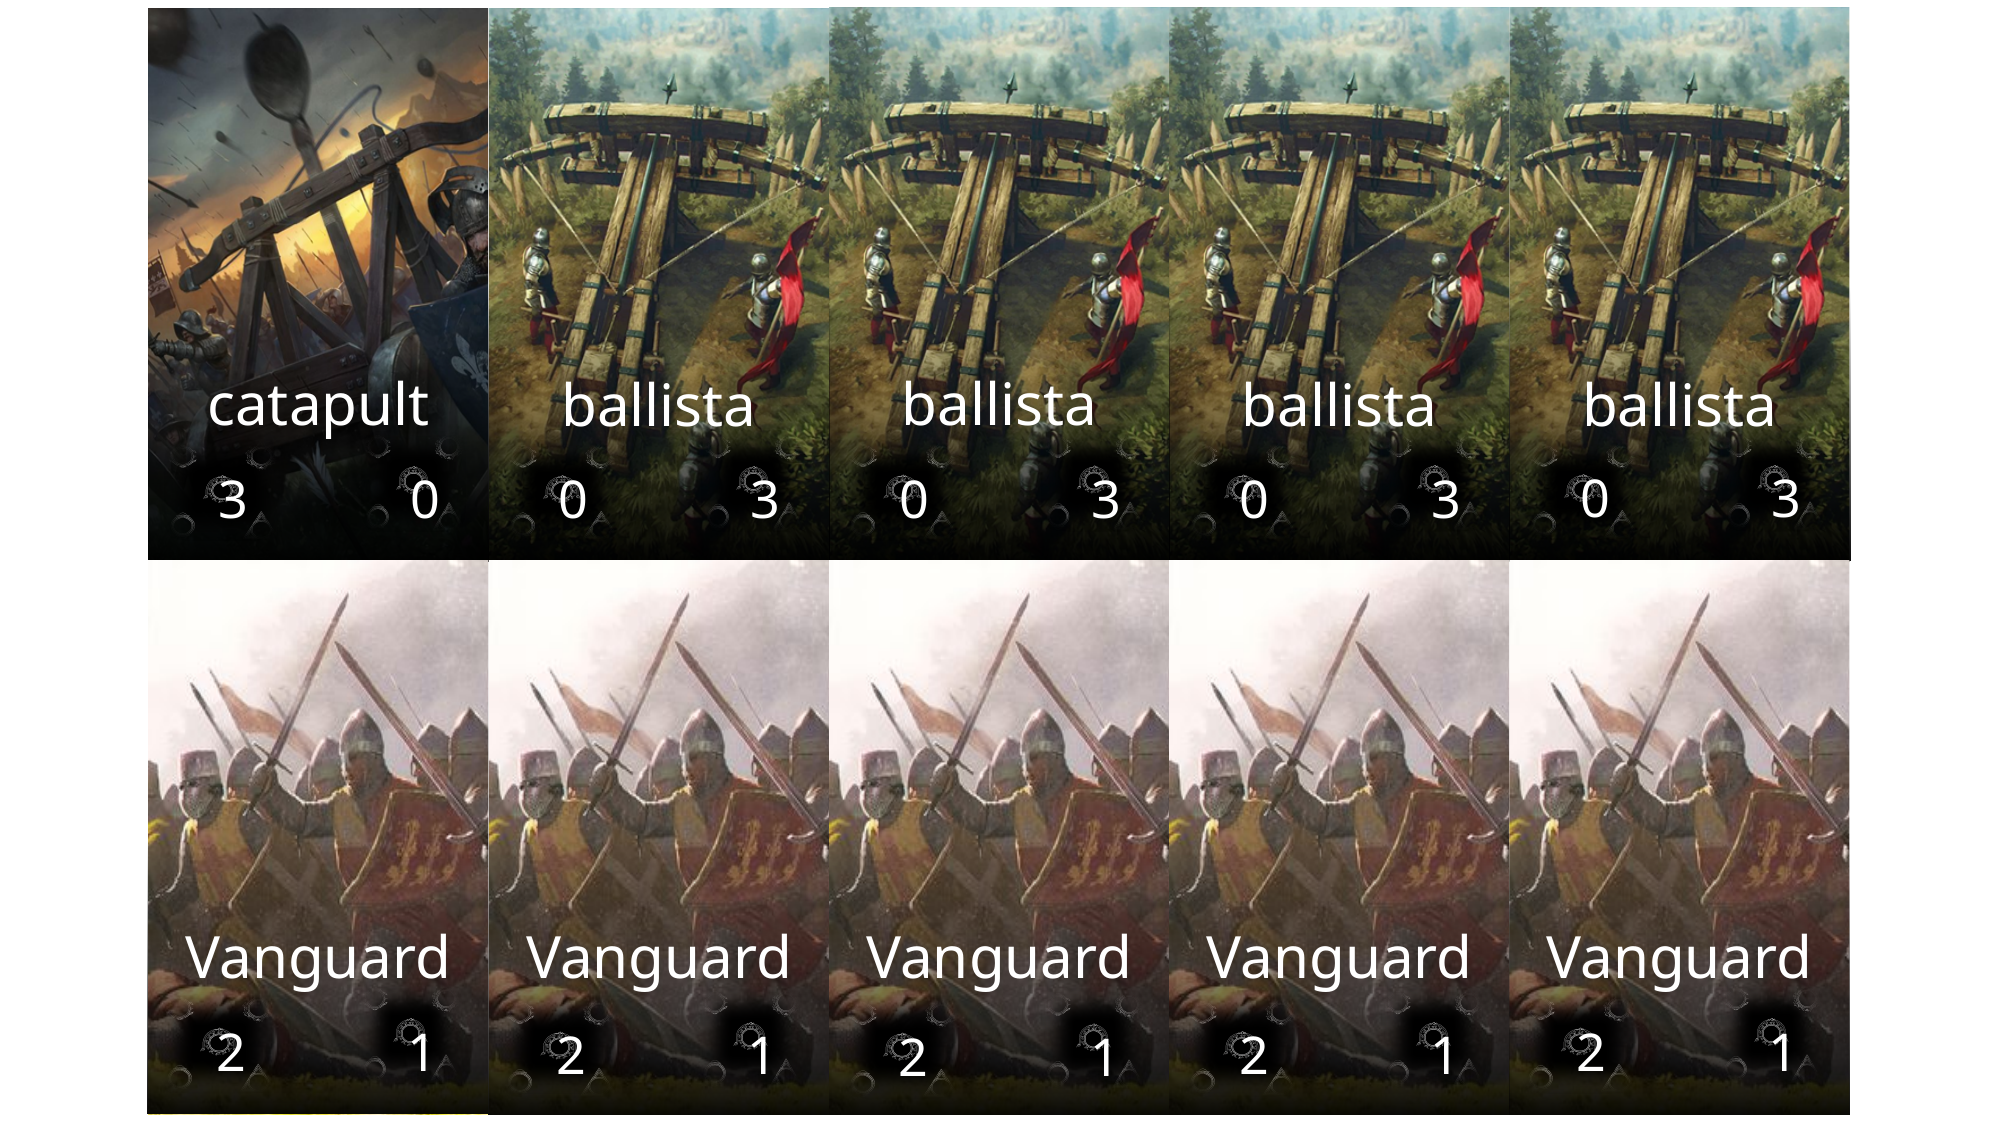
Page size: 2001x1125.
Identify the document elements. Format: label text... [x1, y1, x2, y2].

text_box ballista [1511, 360, 1850, 445]
picture [1184, 438, 1302, 542]
text_box catapult [148, 360, 488, 445]
text_box [1508, 841, 1851, 1115]
picture [843, 438, 961, 542]
text_box [489, 7, 830, 288]
text_box [488, 998, 828, 1115]
text_box [1511, 288, 1851, 562]
picture [357, 981, 464, 1086]
text_box [147, 288, 488, 562]
picture [503, 439, 621, 542]
text_box [1168, 287, 1511, 560]
picture [1721, 428, 1828, 533]
text_box Vanguard [1509, 912, 1850, 998]
text_box [1170, 7, 1510, 287]
picture [1040, 429, 1147, 533]
text_box ballista [830, 360, 1168, 445]
picture [500, 995, 618, 1099]
picture [1183, 995, 1301, 1098]
text_box ballista [1169, 360, 1510, 445]
text_box [488, 445, 830, 560]
picture [700, 429, 807, 534]
text_box [830, 288, 1168, 360]
text_box [830, 7, 1170, 288]
text_box [488, 841, 828, 912]
picture [1380, 985, 1487, 1090]
picture [1718, 981, 1825, 1086]
picture [697, 985, 804, 1090]
picture [360, 429, 467, 534]
text_box [829, 560, 1169, 841]
text_box [1169, 560, 1509, 841]
text_box [148, 560, 488, 840]
text_box [828, 841, 1168, 1115]
text_box [1510, 7, 1851, 288]
picture [163, 439, 281, 542]
text_box Vanguard [488, 912, 828, 998]
picture [843, 996, 961, 1100]
picture [1381, 428, 1488, 533]
text_box [1168, 841, 1508, 1115]
text_box Vanguard [148, 912, 488, 998]
text_box Vanguard [829, 912, 1168, 998]
text_box [1509, 560, 1850, 841]
picture [1040, 987, 1147, 1091]
text_box [488, 288, 830, 360]
text_box [147, 7, 489, 288]
text_box ballista [488, 360, 830, 445]
picture [1524, 438, 1642, 541]
picture [160, 991, 278, 1095]
text_box [146, 840, 488, 1115]
text_box [830, 445, 1168, 560]
text_box Vanguard [1169, 912, 1508, 998]
text_box [488, 560, 829, 841]
picture [1521, 991, 1639, 1095]
